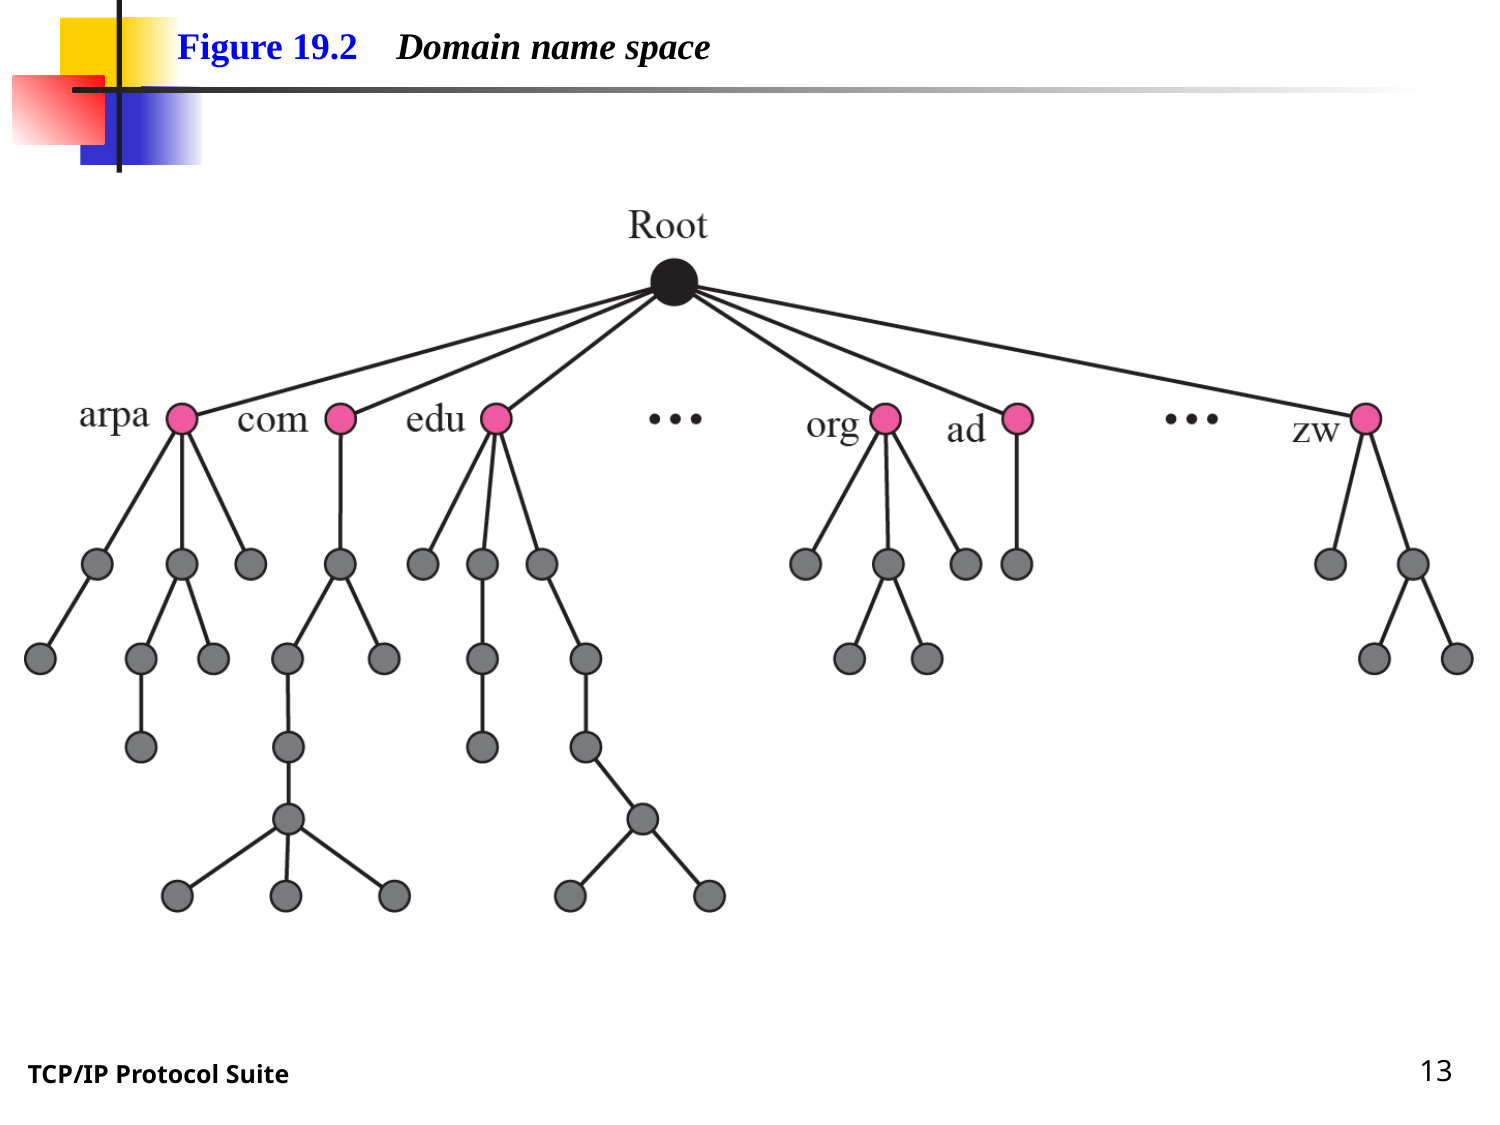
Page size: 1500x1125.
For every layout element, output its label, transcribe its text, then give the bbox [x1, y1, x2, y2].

text_box [122, 17, 177, 86]
text_box [72, 87, 1423, 93]
picture [24, 204, 1474, 913]
text_box [12, 75, 105, 145]
text_box [80, 93, 116, 165]
text_box [122, 93, 141, 165]
text_box Figure 19.2 Domain name space [162, 14, 1100, 75]
text_box [116, 0, 122, 87]
footer TCP/IP Protocol Suite [12, 1025, 488, 1100]
slide_number 13 [1155, 1024, 1468, 1100]
text_box [116, 93, 122, 173]
text_box [141, 93, 202, 165]
text_box [60, 17, 116, 86]
